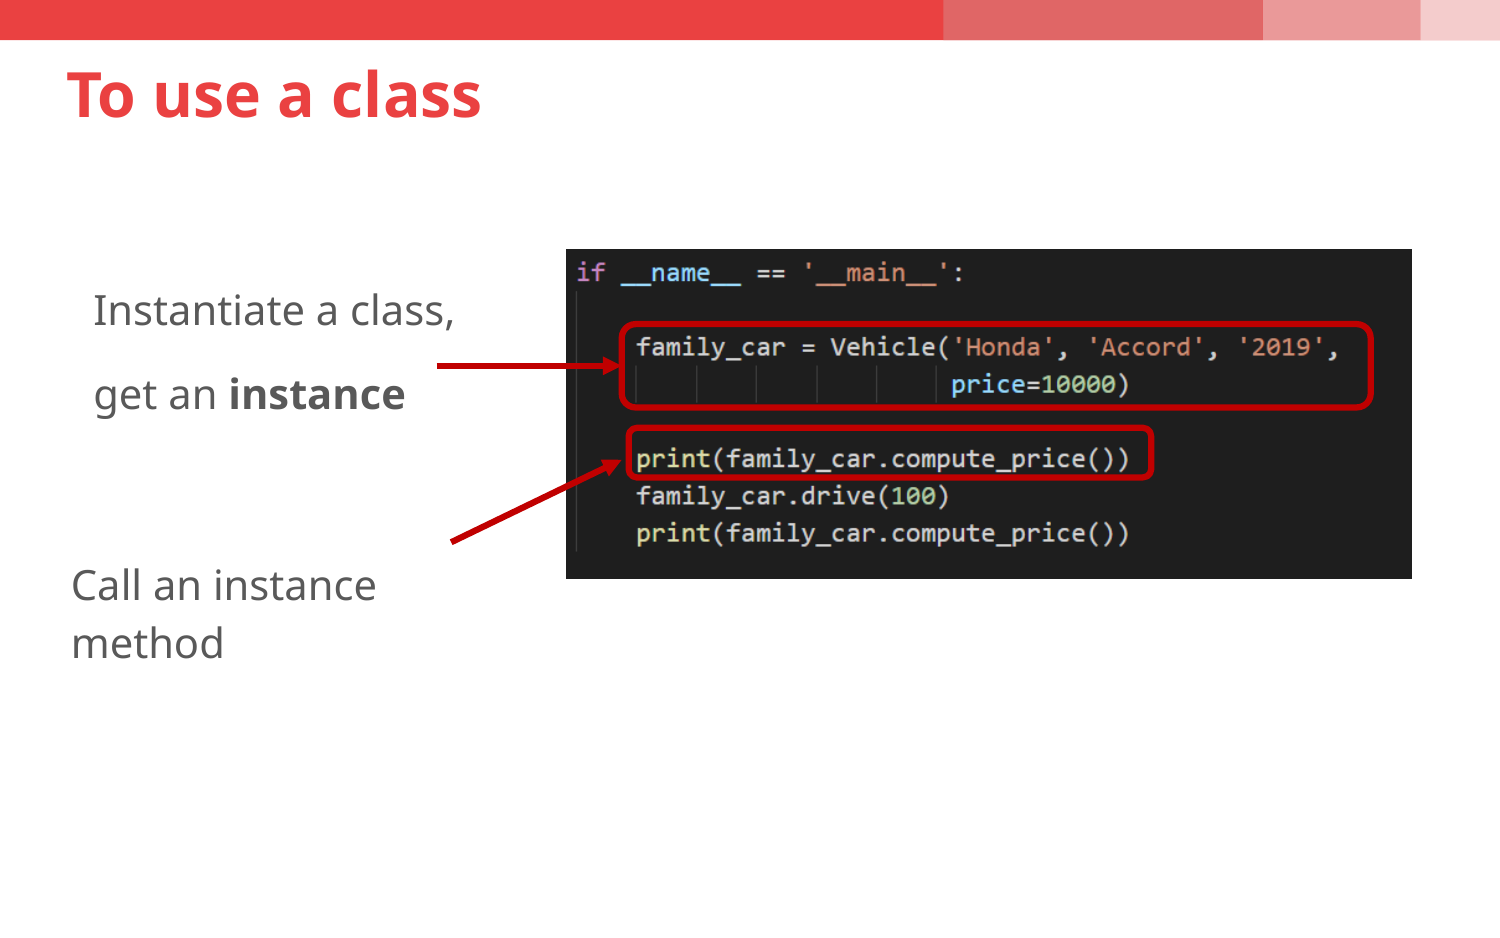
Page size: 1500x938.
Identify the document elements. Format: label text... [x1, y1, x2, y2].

picture [566, 248, 1412, 579]
text_box Call an instance method [55, 536, 545, 653]
text_box Instantiate a class, get an instance [78, 269, 503, 385]
title To use a class [51, 40, 1158, 250]
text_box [450, 459, 622, 543]
